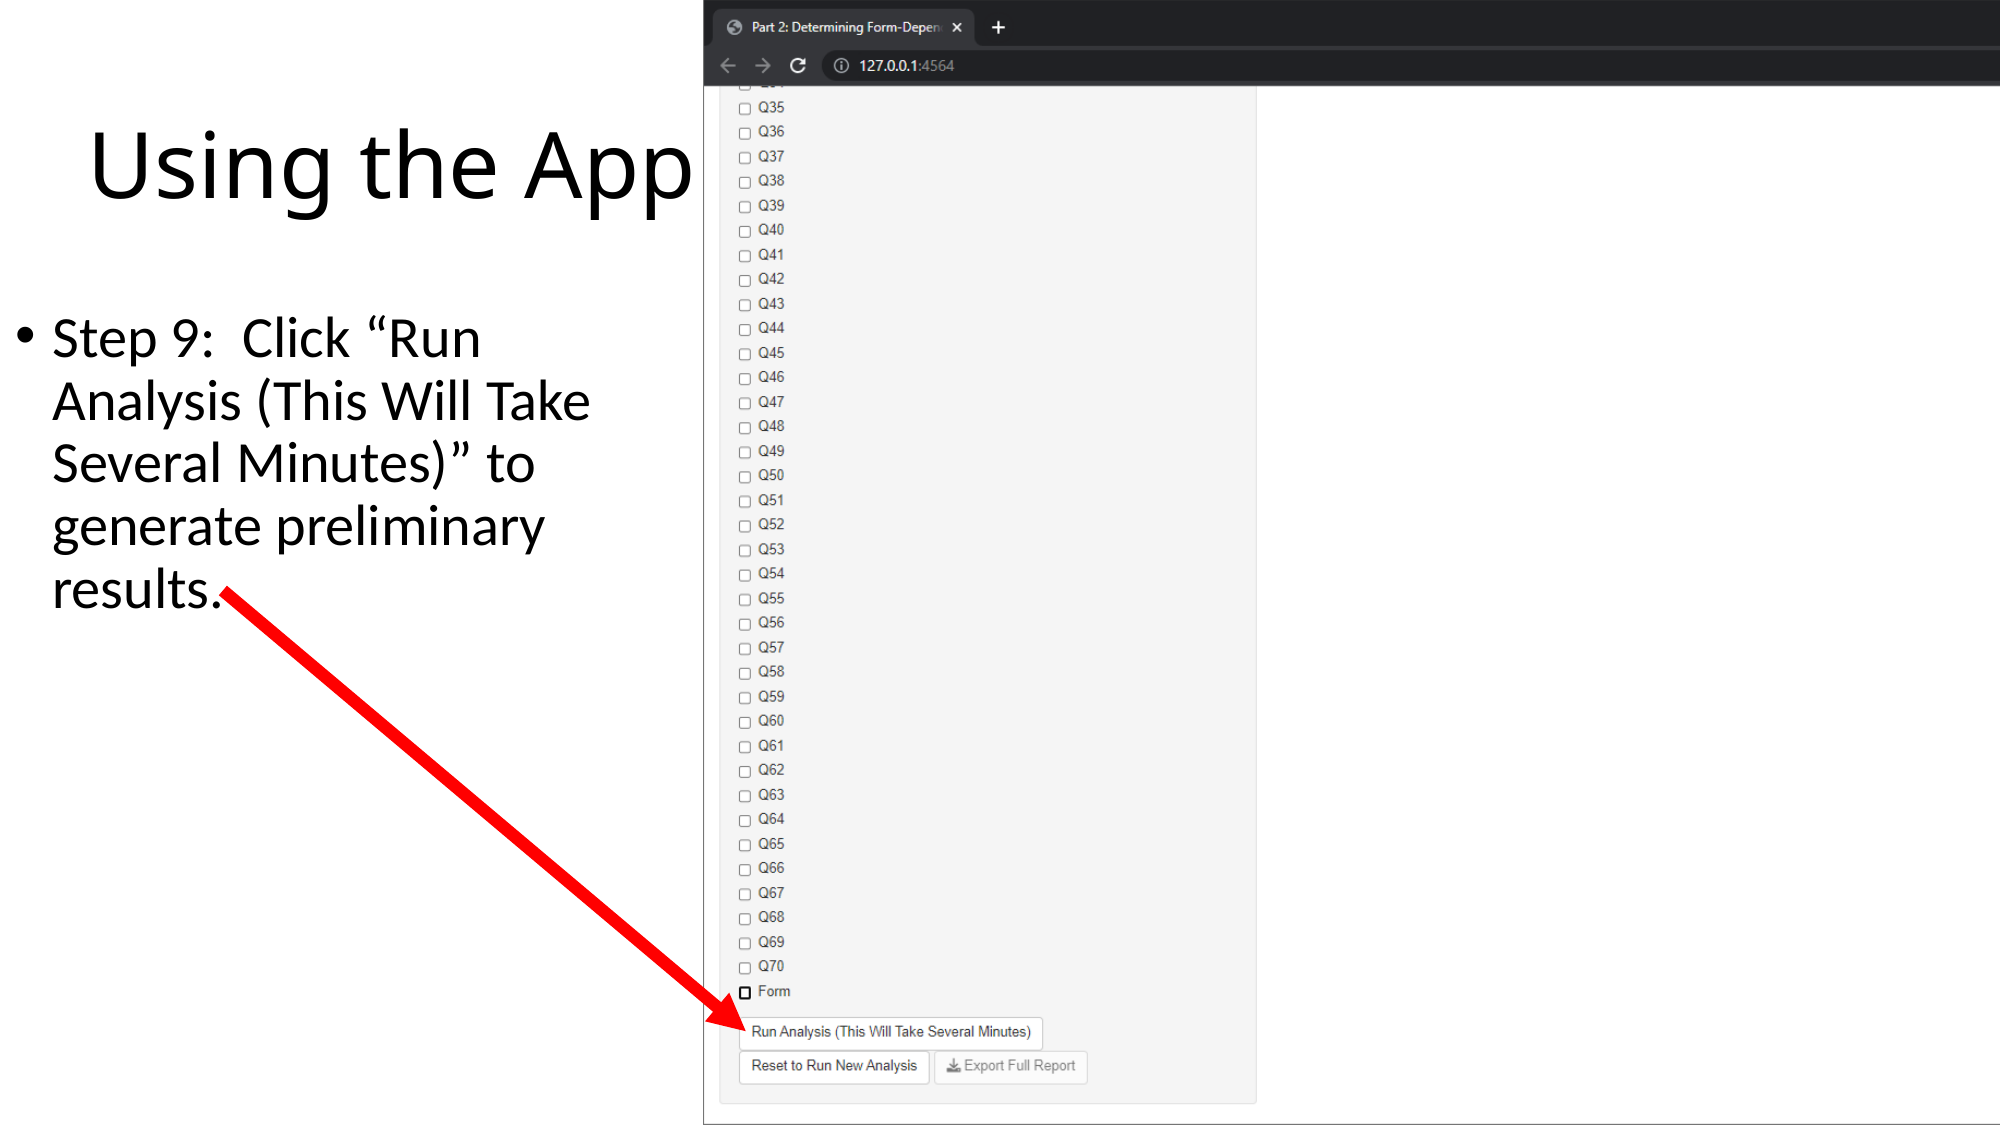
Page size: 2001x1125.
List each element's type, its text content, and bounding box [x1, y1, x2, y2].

title Using the App [72, 59, 703, 278]
list Step 9: Click “Run Analysis (This Will Take Several Minutes)” to generate preliminary results. [0, 299, 673, 1125]
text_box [222, 590, 746, 1032]
picture [703, 0, 2000, 1125]
